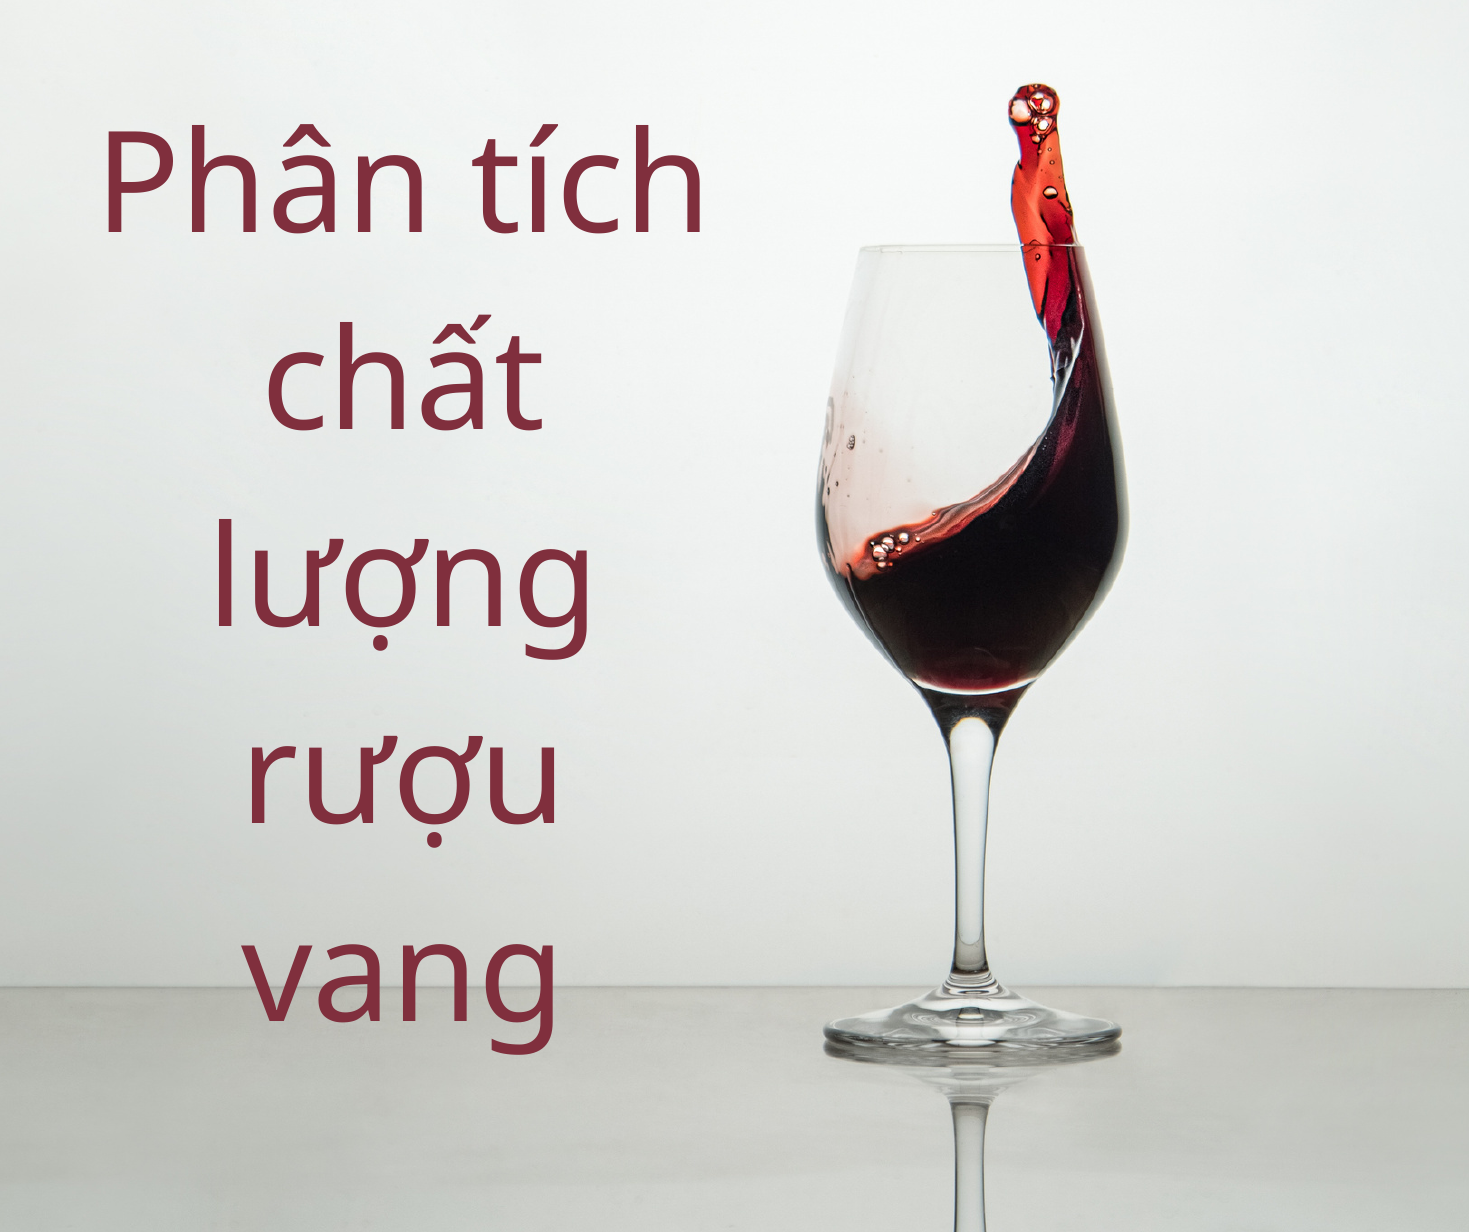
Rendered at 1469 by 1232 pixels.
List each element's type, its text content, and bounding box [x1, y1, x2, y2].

text_box [0, 0, 1469, 1232]
text_box Phân tích chất lượng rượu vang [85, 63, 722, 1050]
